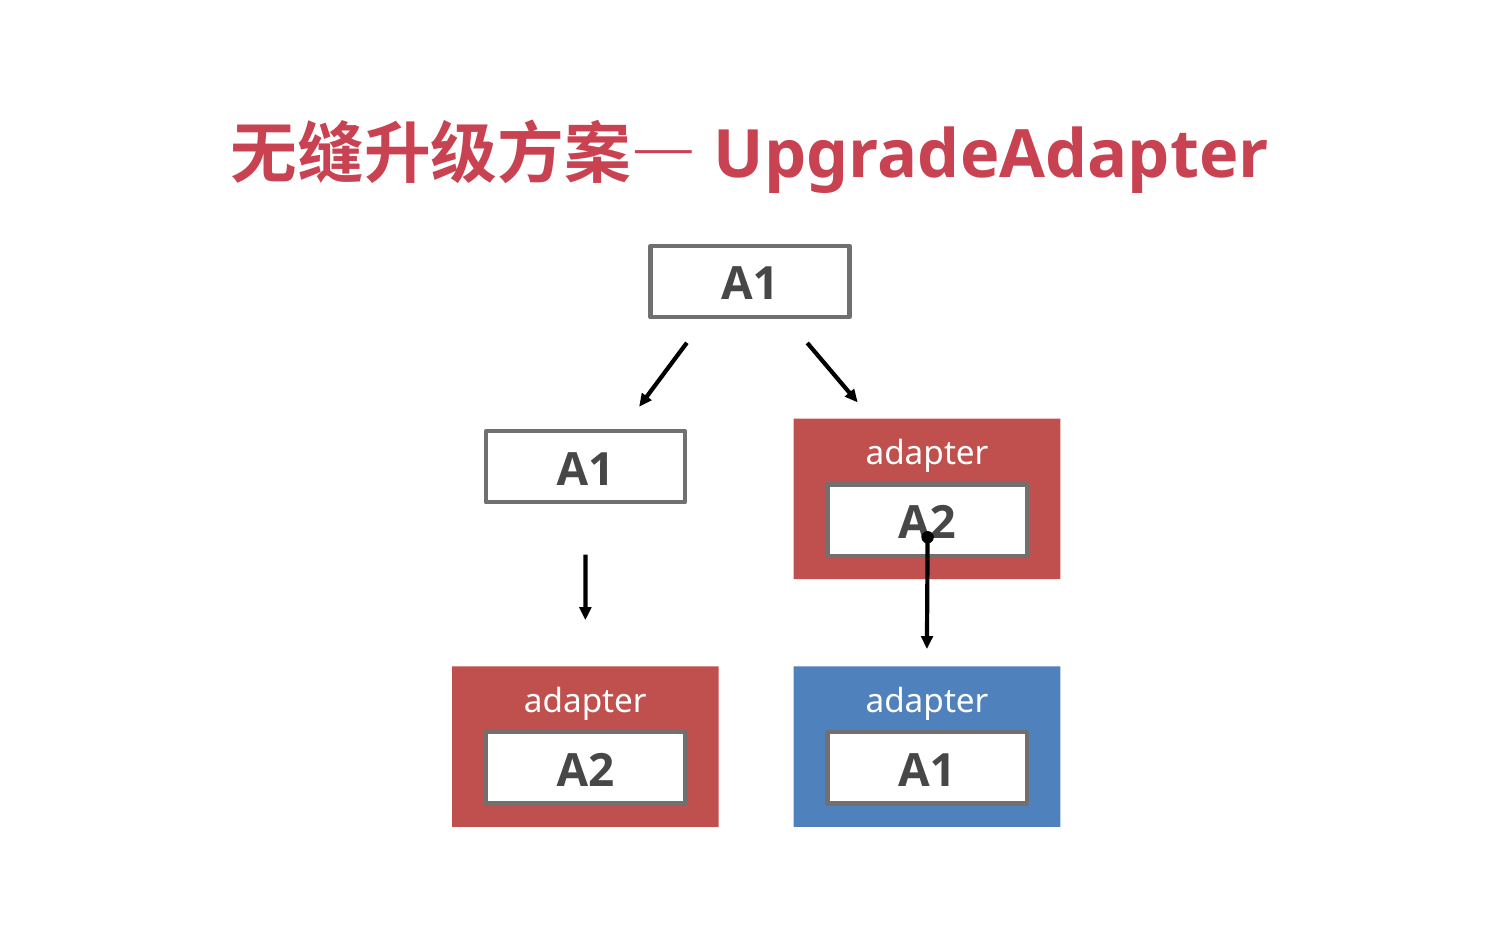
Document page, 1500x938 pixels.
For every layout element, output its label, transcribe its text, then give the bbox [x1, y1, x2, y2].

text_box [485, 245, 1002, 503]
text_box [793, 418, 1061, 580]
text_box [793, 666, 1061, 828]
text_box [451, 666, 719, 828]
text_box [579, 554, 592, 620]
text_box [920, 580, 934, 649]
title 无缝升级方案—UpgradeAdapter [74, 80, 1426, 222]
